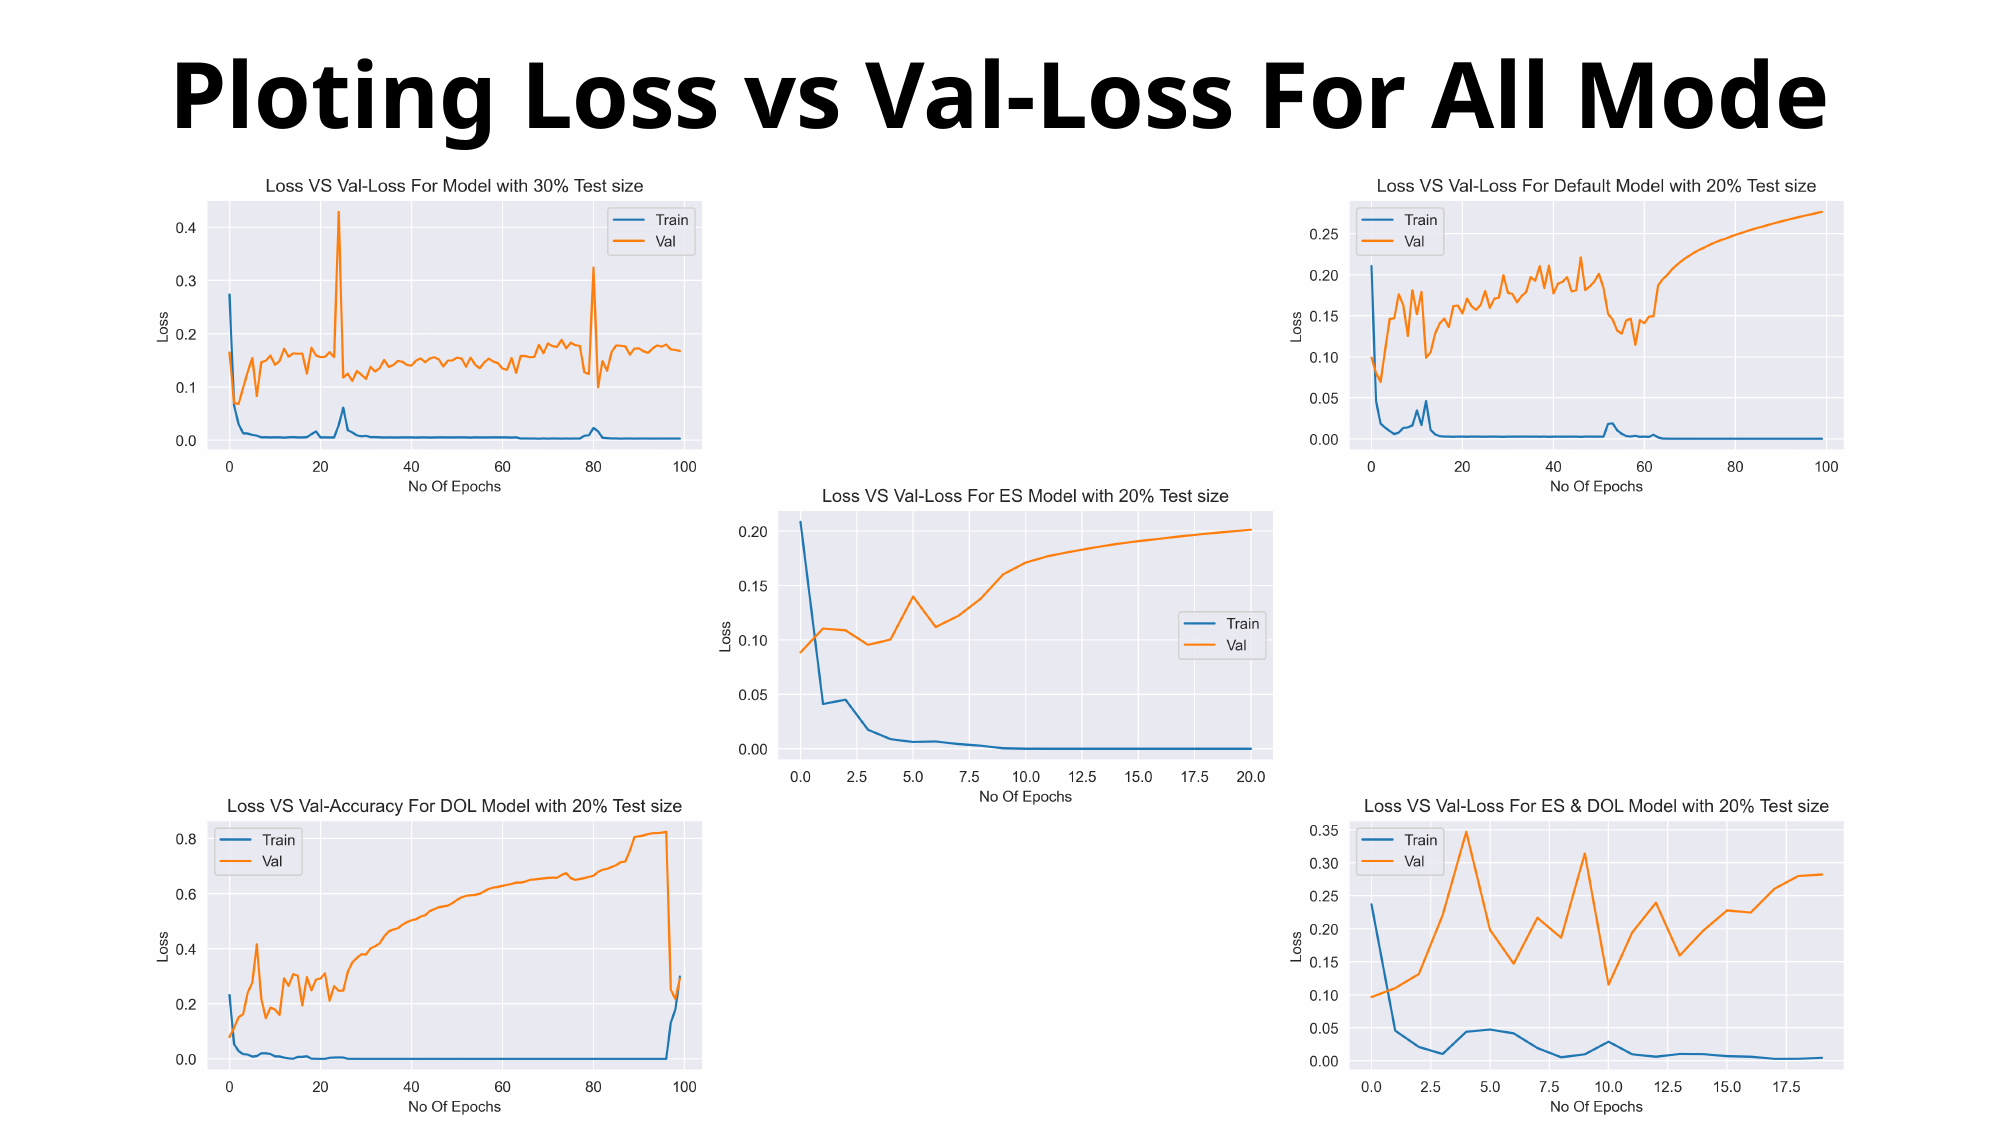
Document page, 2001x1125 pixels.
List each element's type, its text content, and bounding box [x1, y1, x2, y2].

title Ploting Loss vs Val-Loss For All Mode [89, 14, 1911, 183]
picture [145, 168, 1855, 1125]
